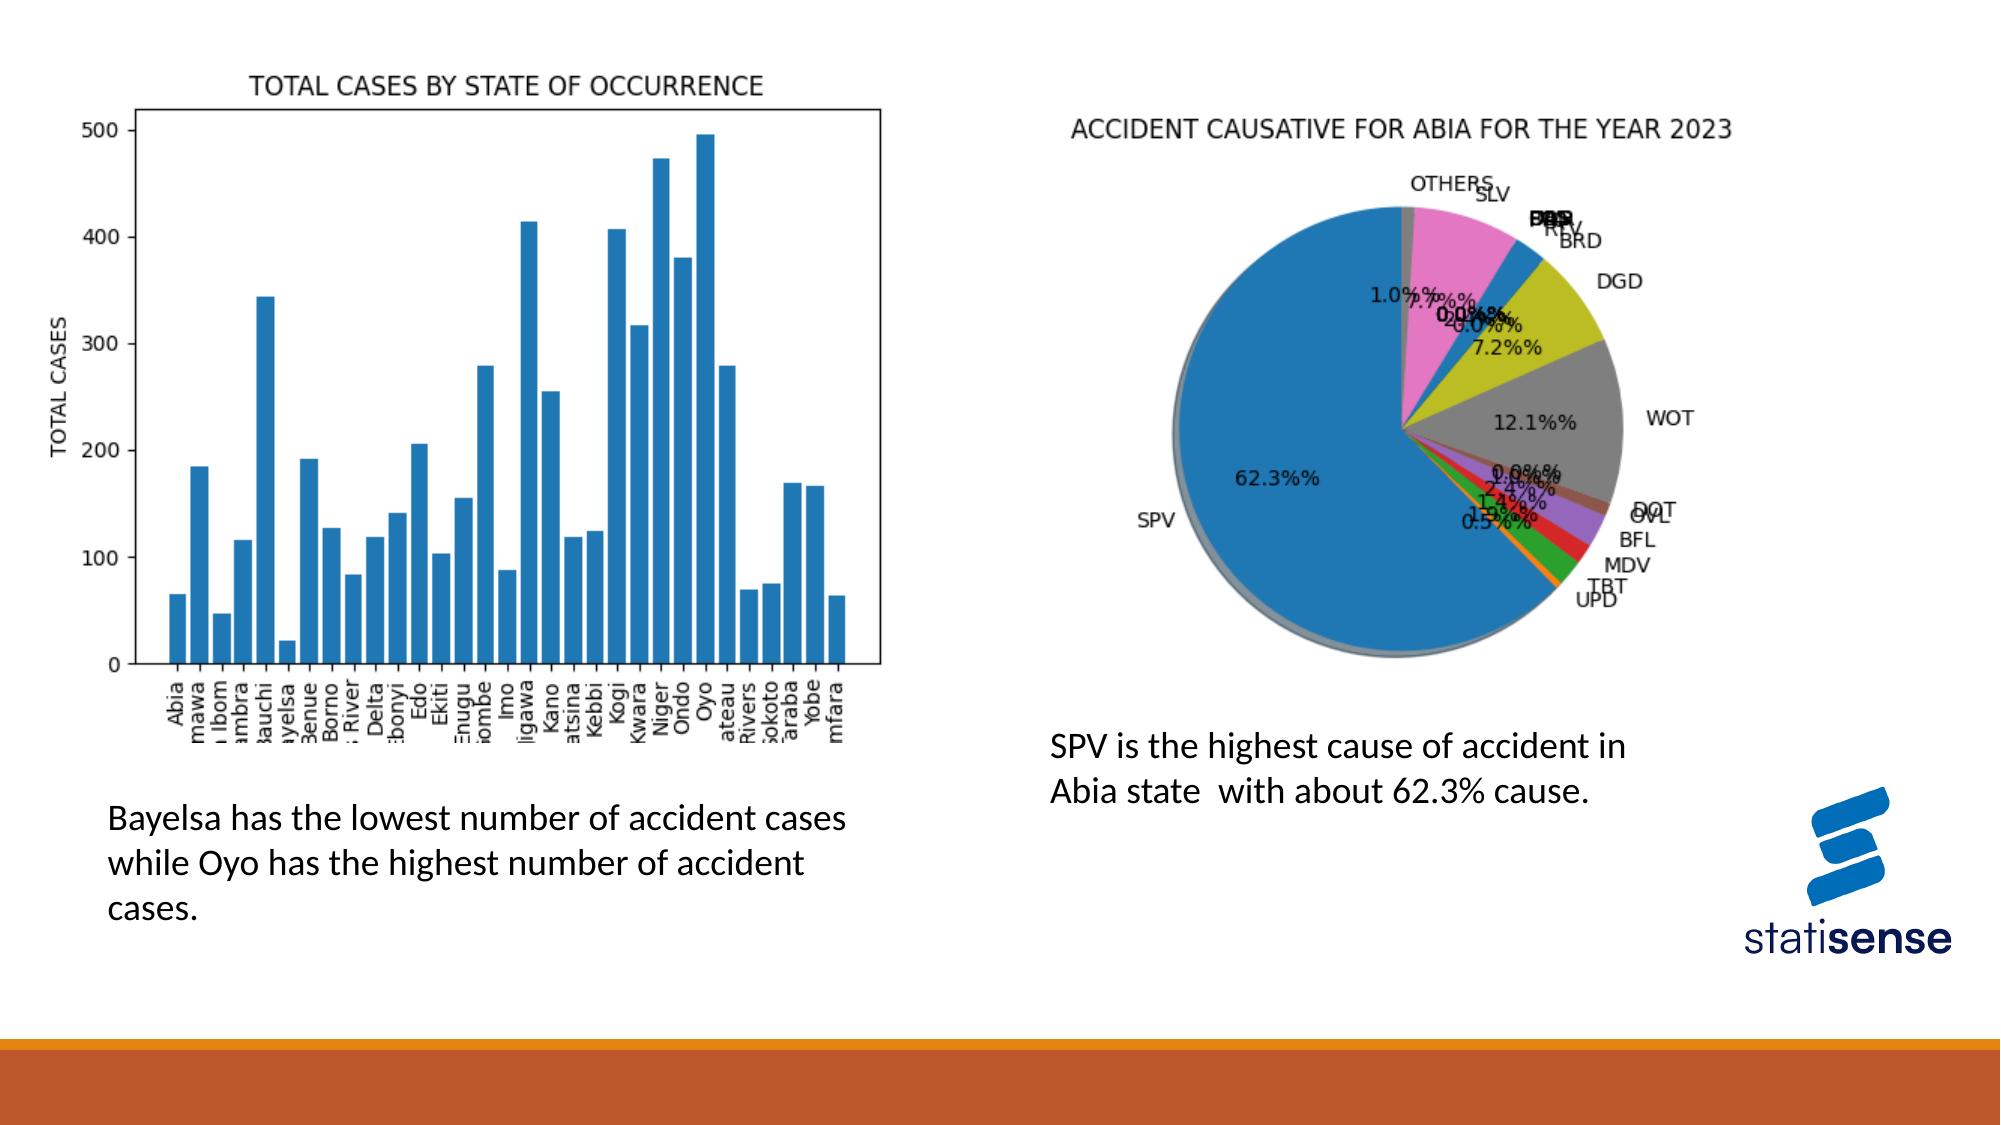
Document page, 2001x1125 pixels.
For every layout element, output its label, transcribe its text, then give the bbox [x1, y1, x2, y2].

picture [14, 22, 1976, 998]
text_box SPV is the highest cause of accident in Abia state with about 62.3% cause. [1035, 795, 1655, 819]
text_box Bayelsa has the lowest number of accident cases while Oyo has the highest number of accident cases. [92, 785, 892, 936]
